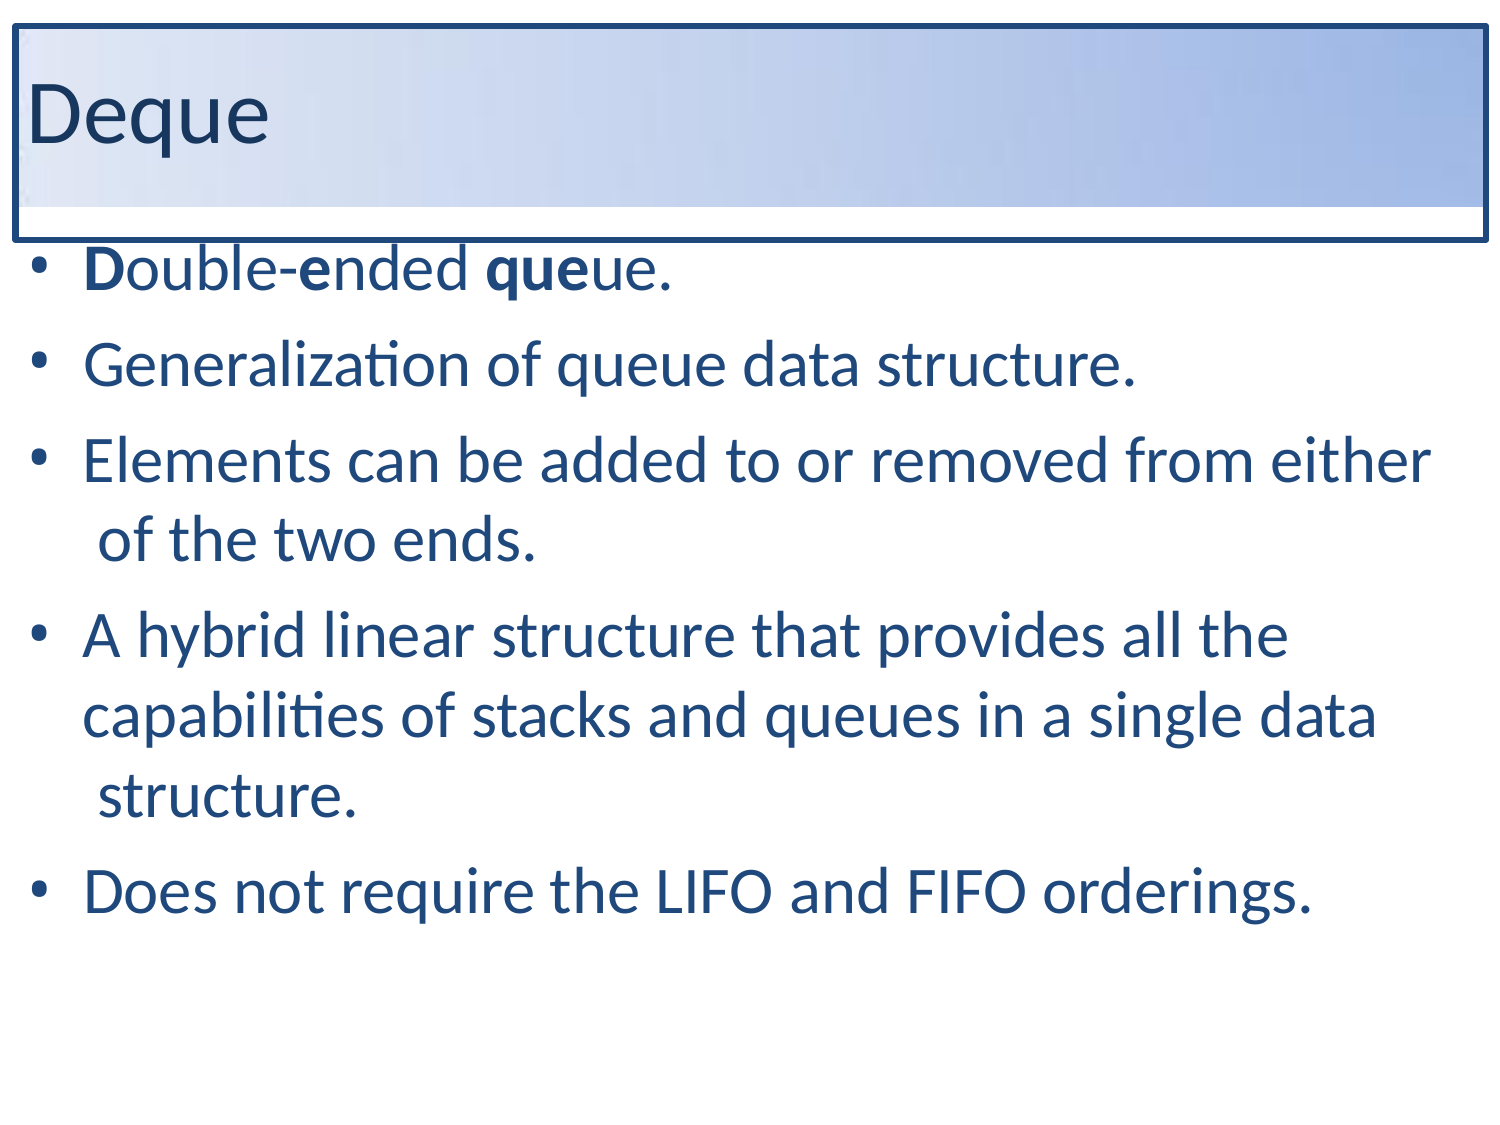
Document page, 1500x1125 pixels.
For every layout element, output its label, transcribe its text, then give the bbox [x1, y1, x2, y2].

text_box Double-ended queue. Generalization of queue data structure. Elements can be added to or removed from either of the two ends. A hybrid linear structure that provides all the capabilities of stacks and queues in a single data structure. Does not require the LIFO and FIFO orderings. [24, 205, 1440, 928]
title Deque [15, 26, 1487, 240]
